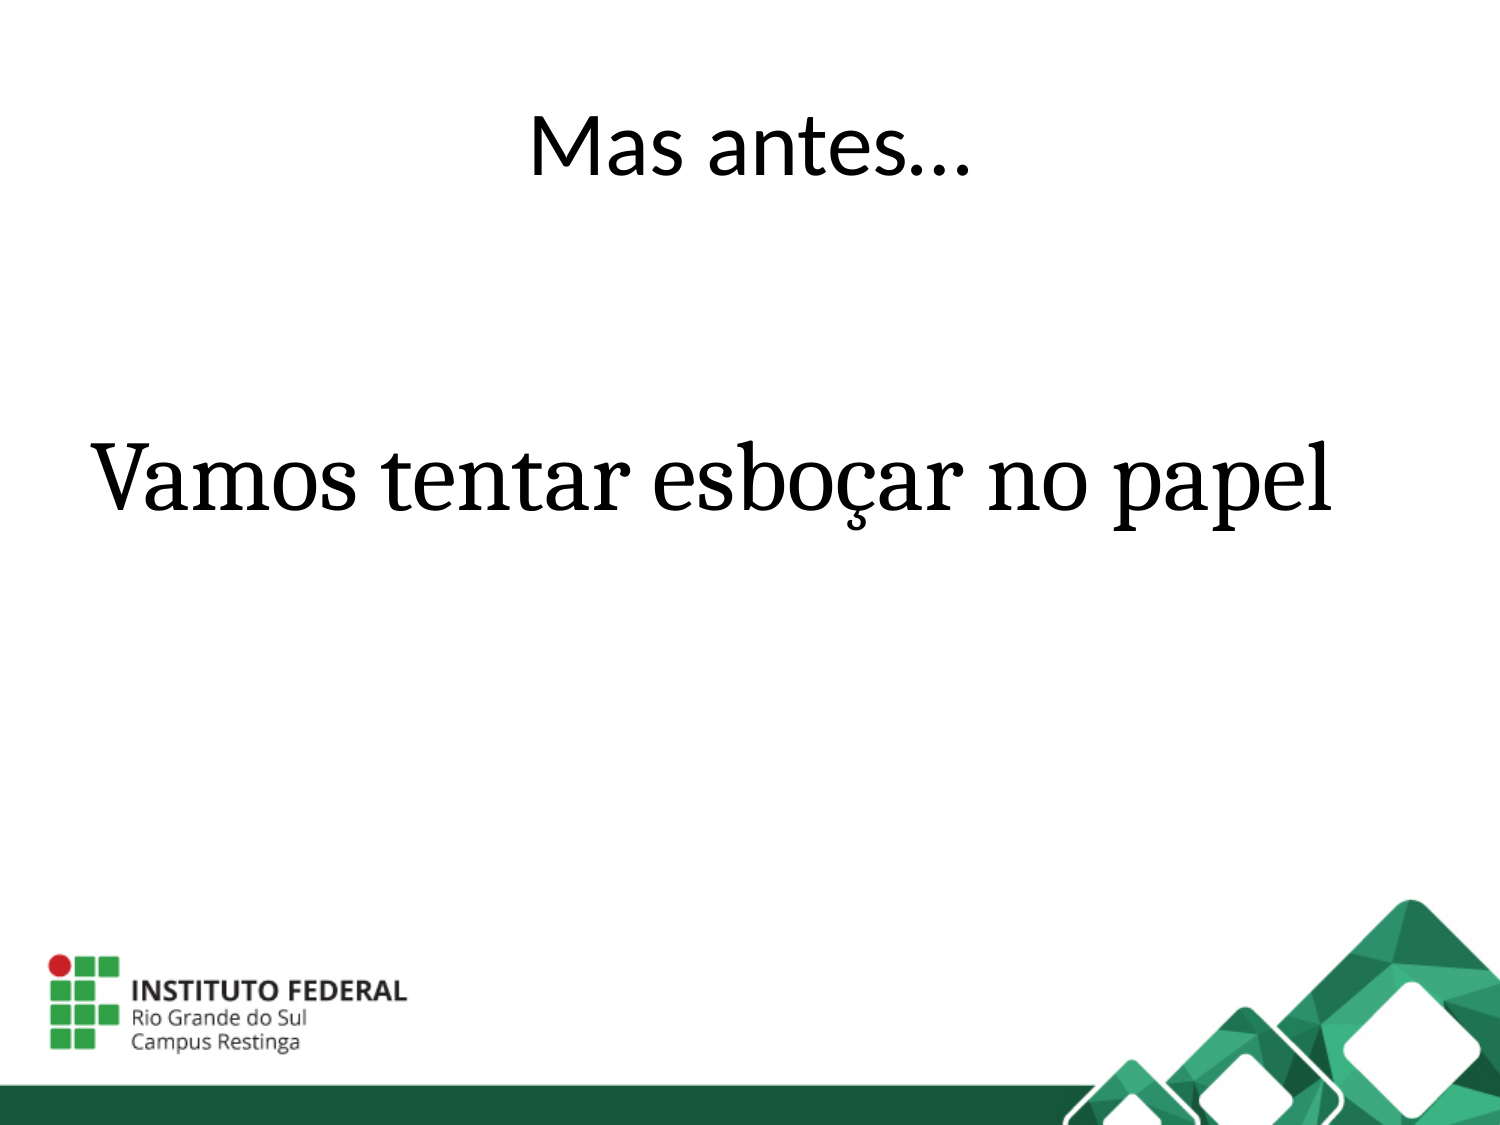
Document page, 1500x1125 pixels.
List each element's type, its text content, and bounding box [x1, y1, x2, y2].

picture [0, 0, 1500, 1125]
list Vamos tentar esboçar no papel [75, 262, 1425, 1005]
title Mas antes… [75, 45, 1425, 233]
